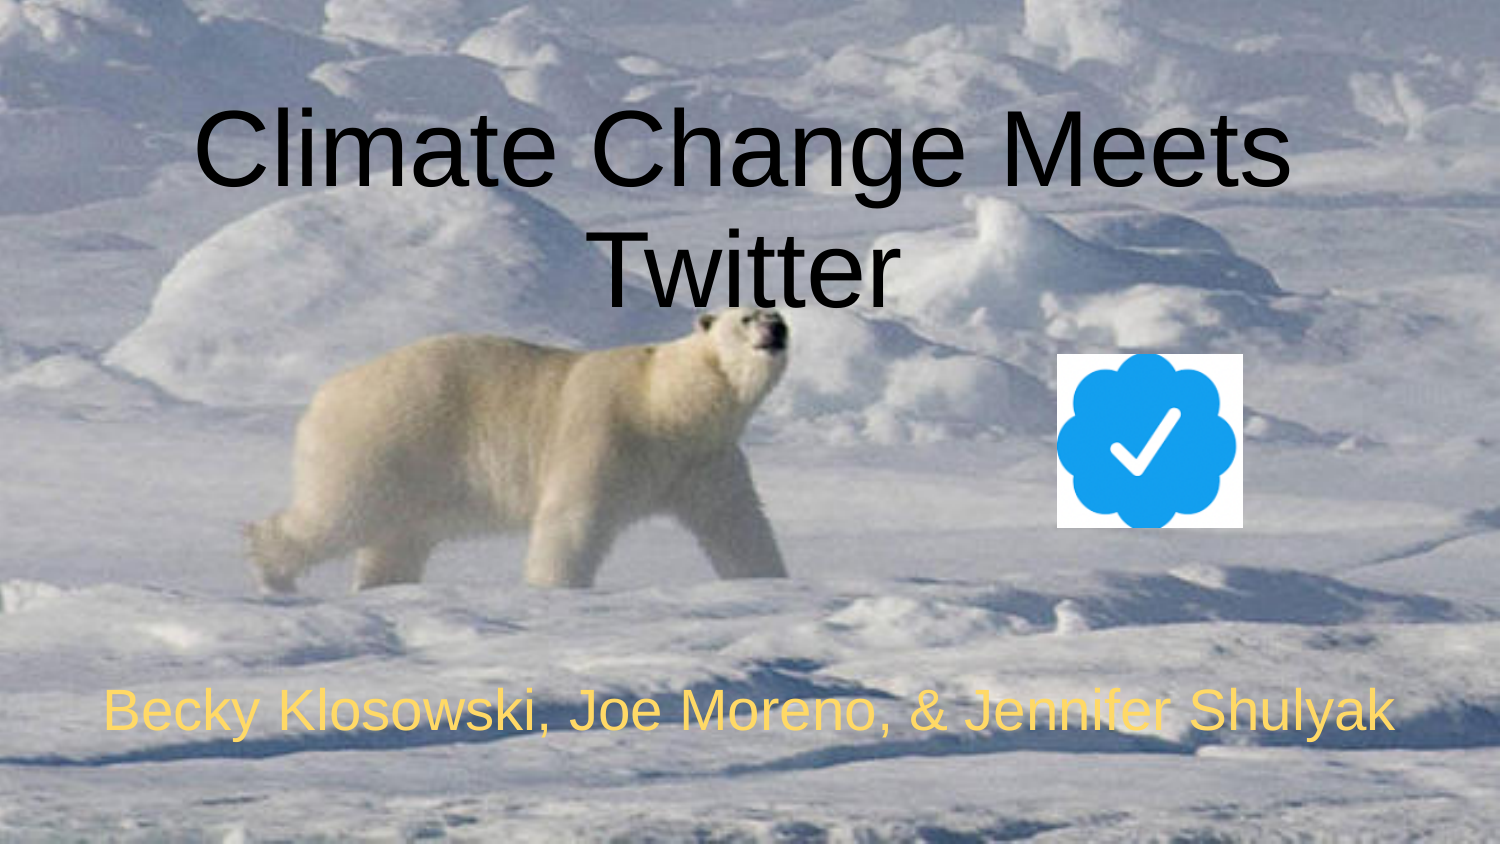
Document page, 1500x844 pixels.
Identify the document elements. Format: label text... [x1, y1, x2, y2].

picture [0, 0, 1500, 844]
subtitle Becky Klosowski, Joe Moreno, & Jennifer Shulyak [51, 662, 1449, 793]
title Climate Change Meets Twitter [44, 8, 1443, 346]
